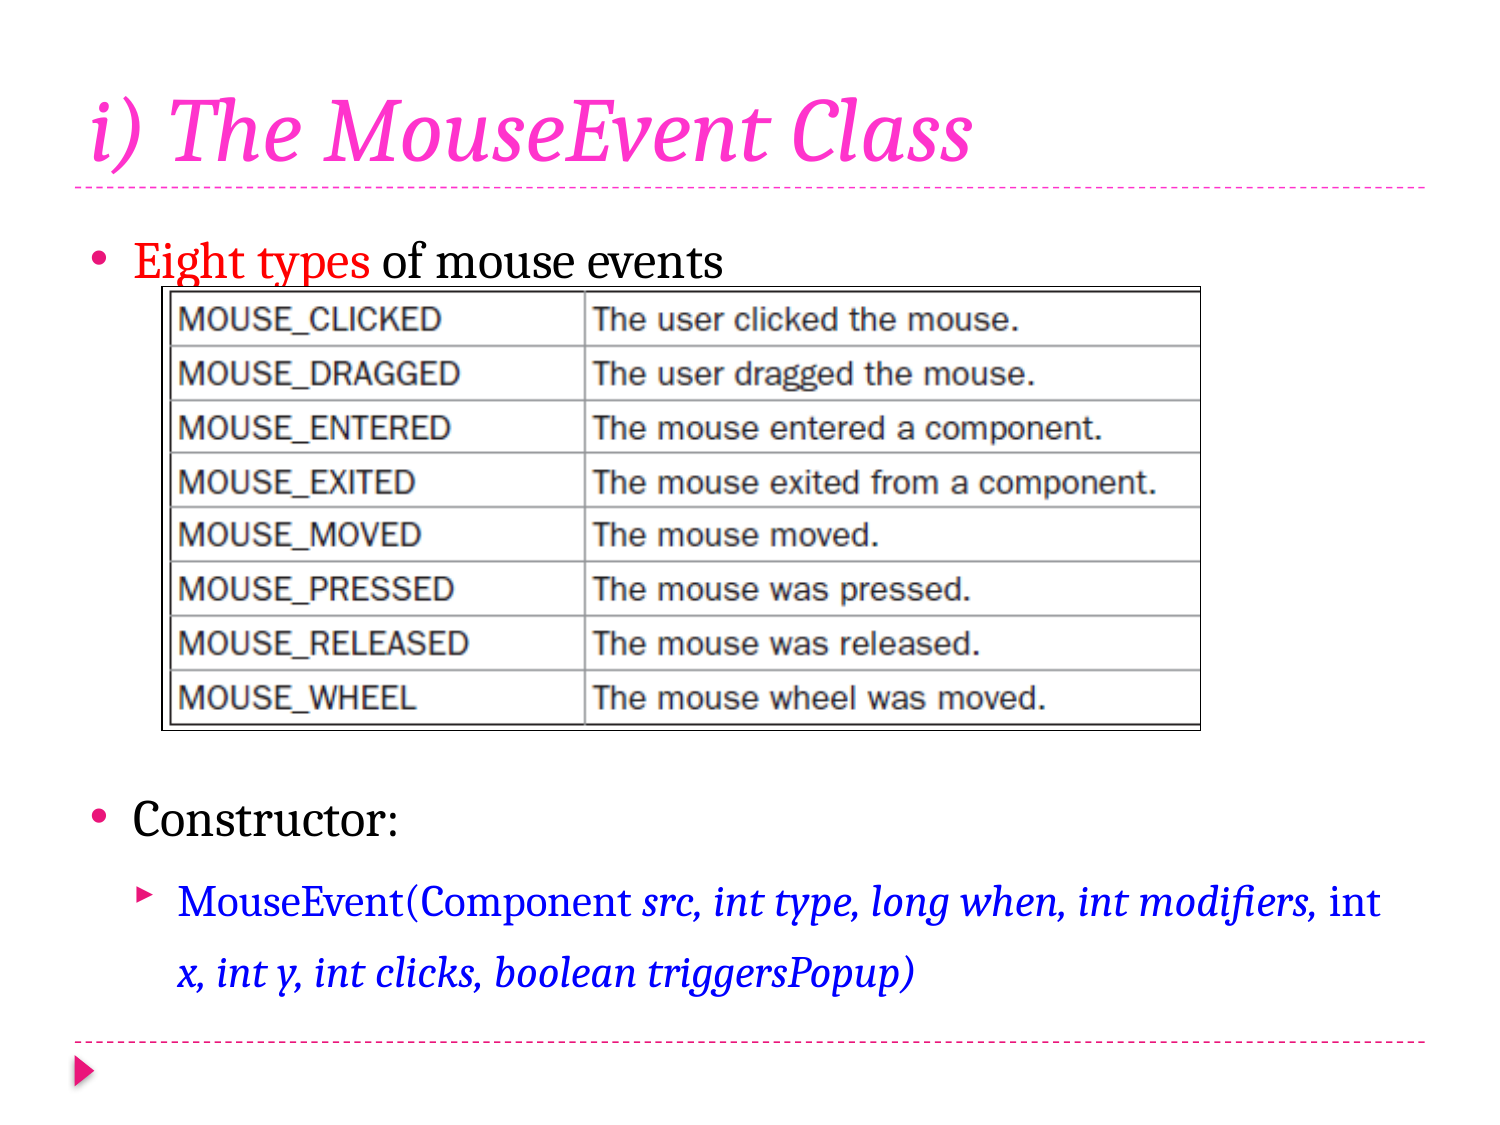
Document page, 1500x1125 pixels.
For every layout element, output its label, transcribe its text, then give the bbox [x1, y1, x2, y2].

picture [162, 287, 1201, 730]
title i) The MouseEvent Class [75, 24, 1425, 188]
list Eight types of mouse events Constructor: MouseEvent(Component src, int type, long when, int modifiers, int x, int y, int clicks, boolean triggersPopup) [75, 200, 1425, 1010]
